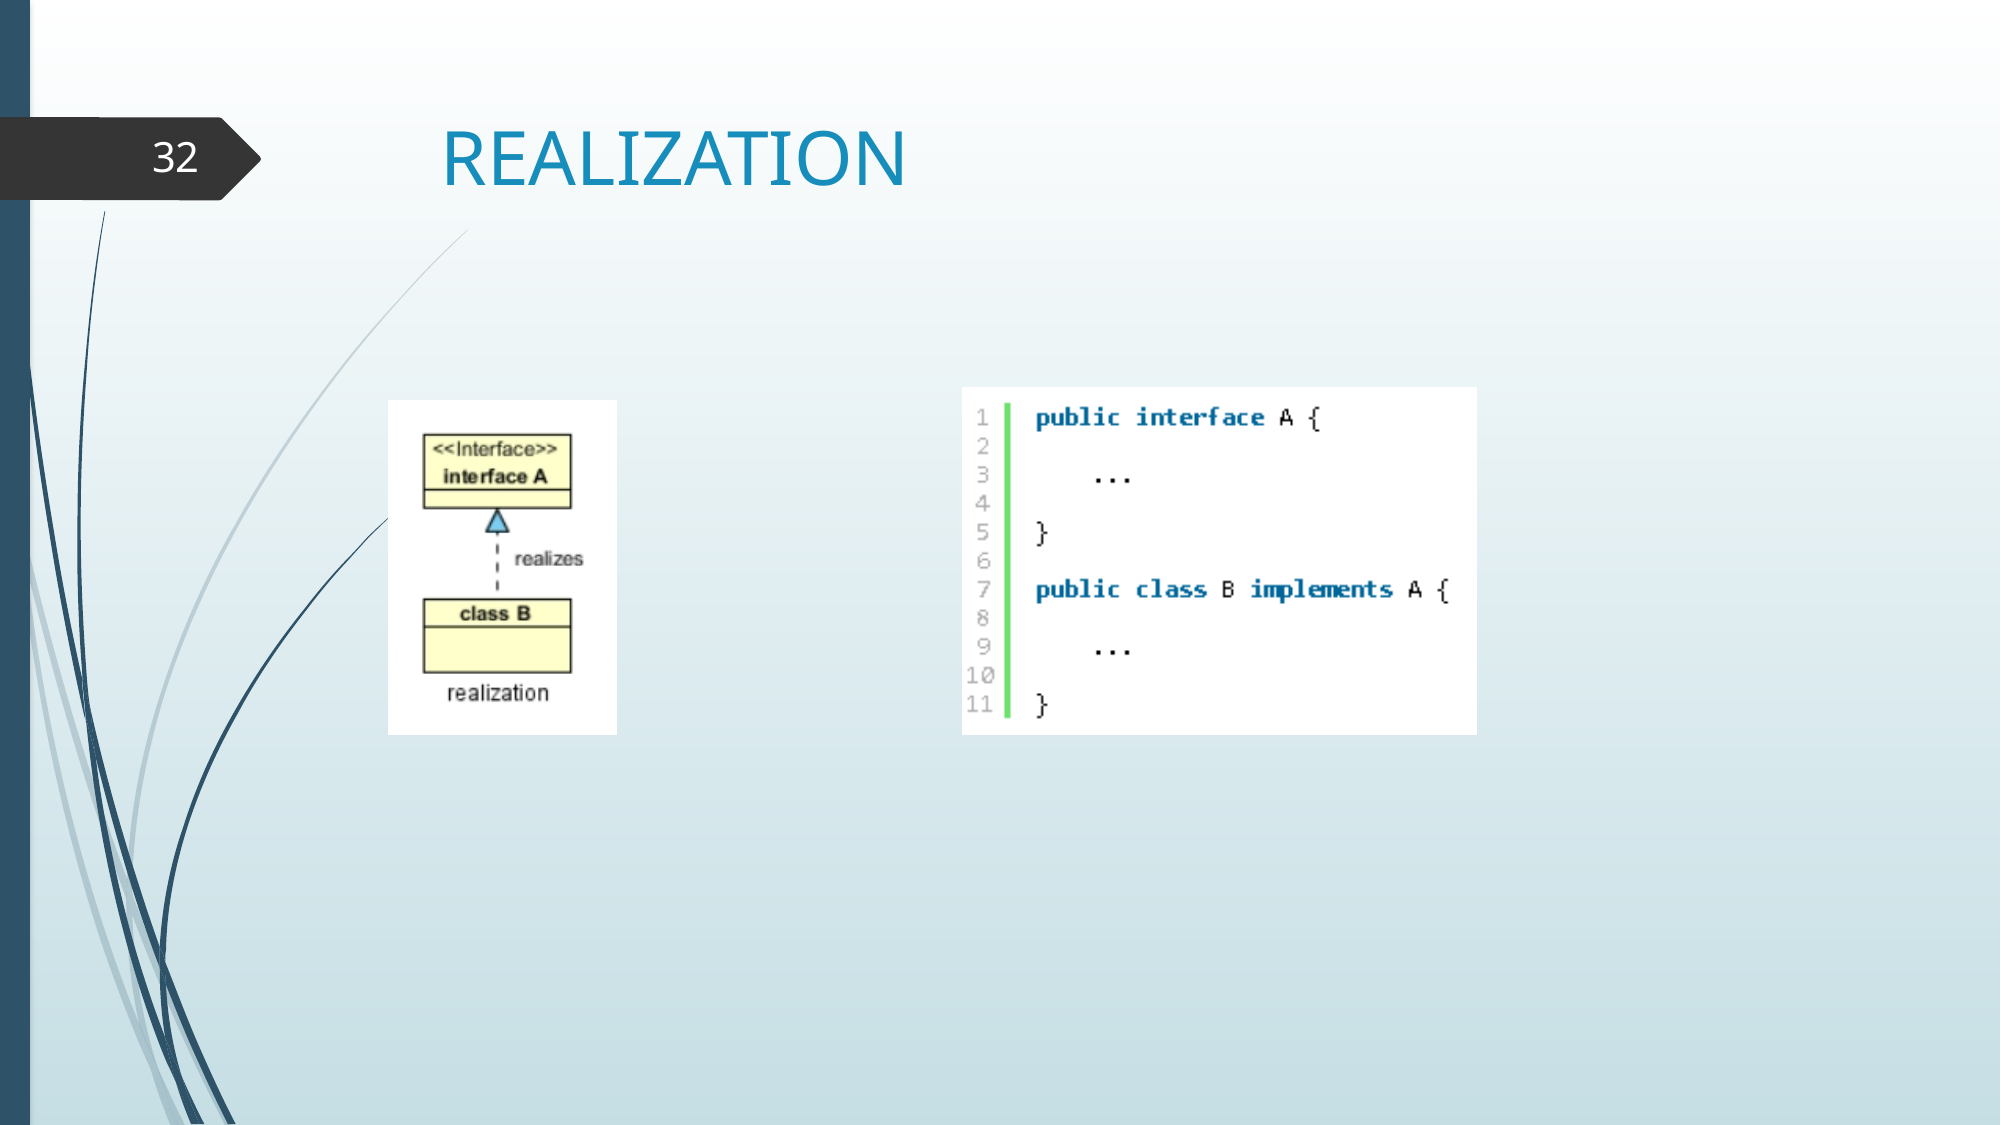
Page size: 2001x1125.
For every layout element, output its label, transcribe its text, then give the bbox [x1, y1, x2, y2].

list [388, 400, 618, 736]
slide_number 32 [87, 129, 216, 190]
picture [962, 387, 1478, 736]
title REALIZATION [425, 102, 1888, 313]
